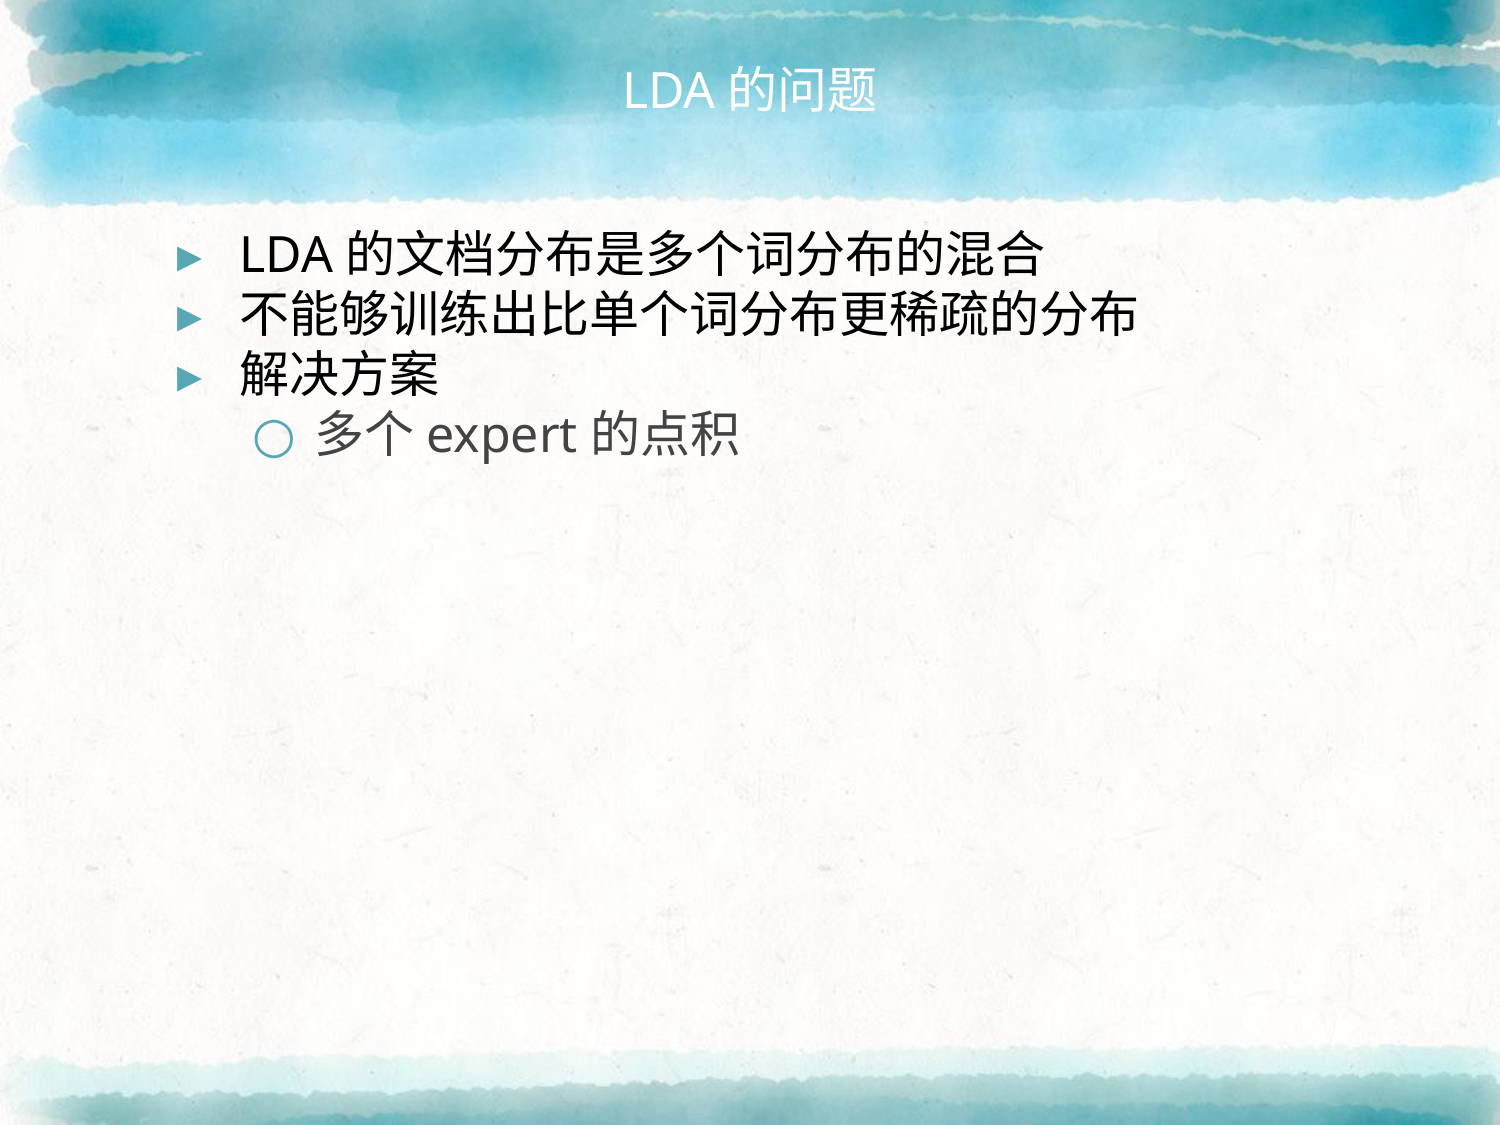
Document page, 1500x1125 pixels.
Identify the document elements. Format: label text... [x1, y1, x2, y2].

picture [0, 0, 1500, 1125]
title LDA的问题 [75, 0, 1425, 183]
list LDA的文档分布是多个词分布的混合 不能够训练出比单个词分布更稀疏的分布 解决方案 多个expert的点积 [149, 207, 1351, 1023]
